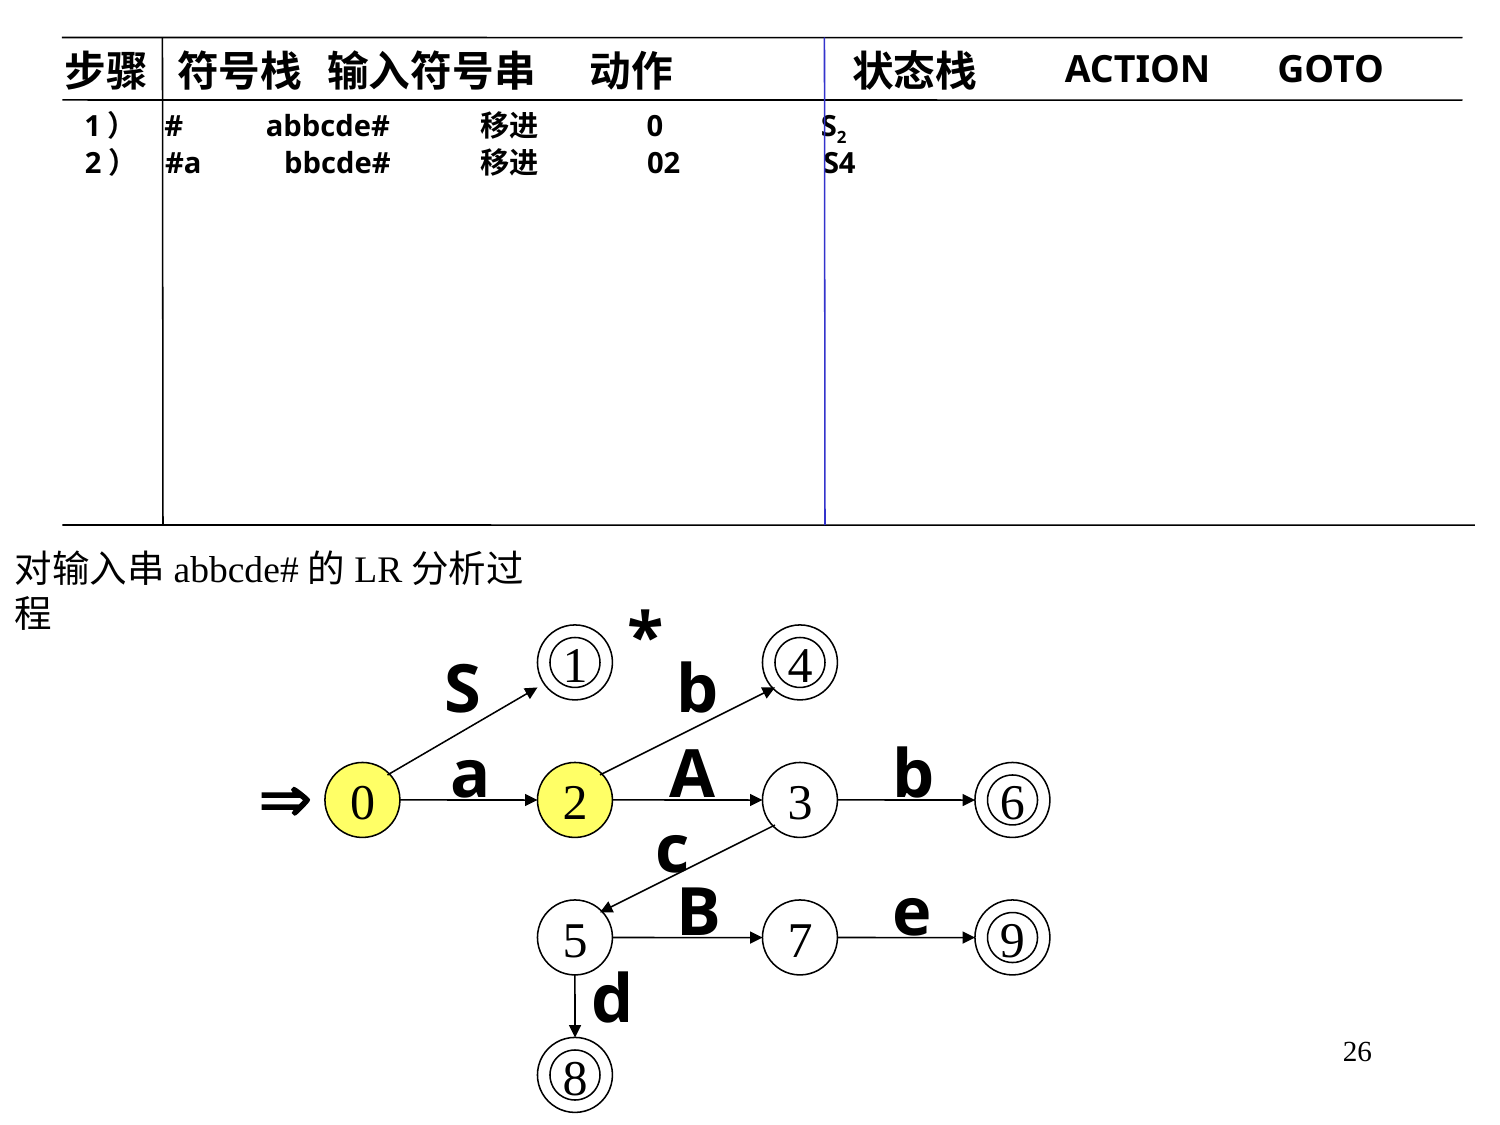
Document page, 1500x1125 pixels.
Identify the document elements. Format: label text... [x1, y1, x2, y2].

text_box 动作 [575, 37, 700, 99]
text_box 3 [762, 762, 838, 838]
text_box [947, 931, 976, 944]
text_box [950, 793, 976, 807]
text_box 5 [537, 899, 613, 975]
text_box [731, 793, 763, 807]
text_box a [436, 723, 506, 819]
text_box 7 [762, 899, 838, 975]
text_box 8 [537, 1037, 613, 1113]
text_box 1） # abbcde# 移进 0 S2 [825, 99, 1463, 137]
text_box [736, 931, 763, 944]
text_box 1） # abbcde# 移进 0 S2 [62, 99, 824, 137]
text_box [549, 1050, 601, 1101]
text_box [987, 912, 1038, 963]
text_box 1 [537, 624, 612, 700]
text_box [987, 774, 1038, 825]
text_box 对输入串abbcde#的LR分析过程 [0, 537, 575, 643]
text_box 输入符号串 [312, 37, 563, 99]
text_box 符号栈 [163, 37, 312, 99]
text_box 0 [327, 762, 400, 838]
text_box d [577, 948, 649, 1044]
text_box  [243, 746, 327, 841]
text_box [549, 637, 601, 688]
text_box B [661, 861, 736, 956]
text_box [600, 891, 641, 913]
text_box [506, 793, 538, 807]
text_box GOTO [1262, 37, 1438, 98]
text_box ACTION [1050, 37, 1250, 98]
slide_number 26 [1074, 1024, 1388, 1101]
text_box [774, 637, 826, 688]
text_box b [661, 638, 734, 734]
text_box 4 [762, 624, 838, 700]
text_box [497, 687, 538, 712]
text_box 9 [974, 899, 1050, 975]
text_box 状态栈 [837, 37, 1013, 103]
text_box e [877, 861, 947, 956]
text_box A [654, 723, 731, 819]
text_box 2） #a bbcde# 移进 02 S4 [825, 137, 1463, 188]
text_box * [612, 586, 679, 681]
text_box 6 [975, 762, 1050, 838]
text_box 2） #a bbcde# 移进 02 S4 [62, 137, 824, 188]
text_box 步骤 [50, 37, 162, 103]
text_box b [877, 723, 950, 819]
text_box [568, 974, 577, 1037]
text_box c [641, 798, 706, 894]
text_box [734, 687, 775, 709]
text_box S [429, 638, 497, 734]
text_box 2 [537, 762, 613, 838]
